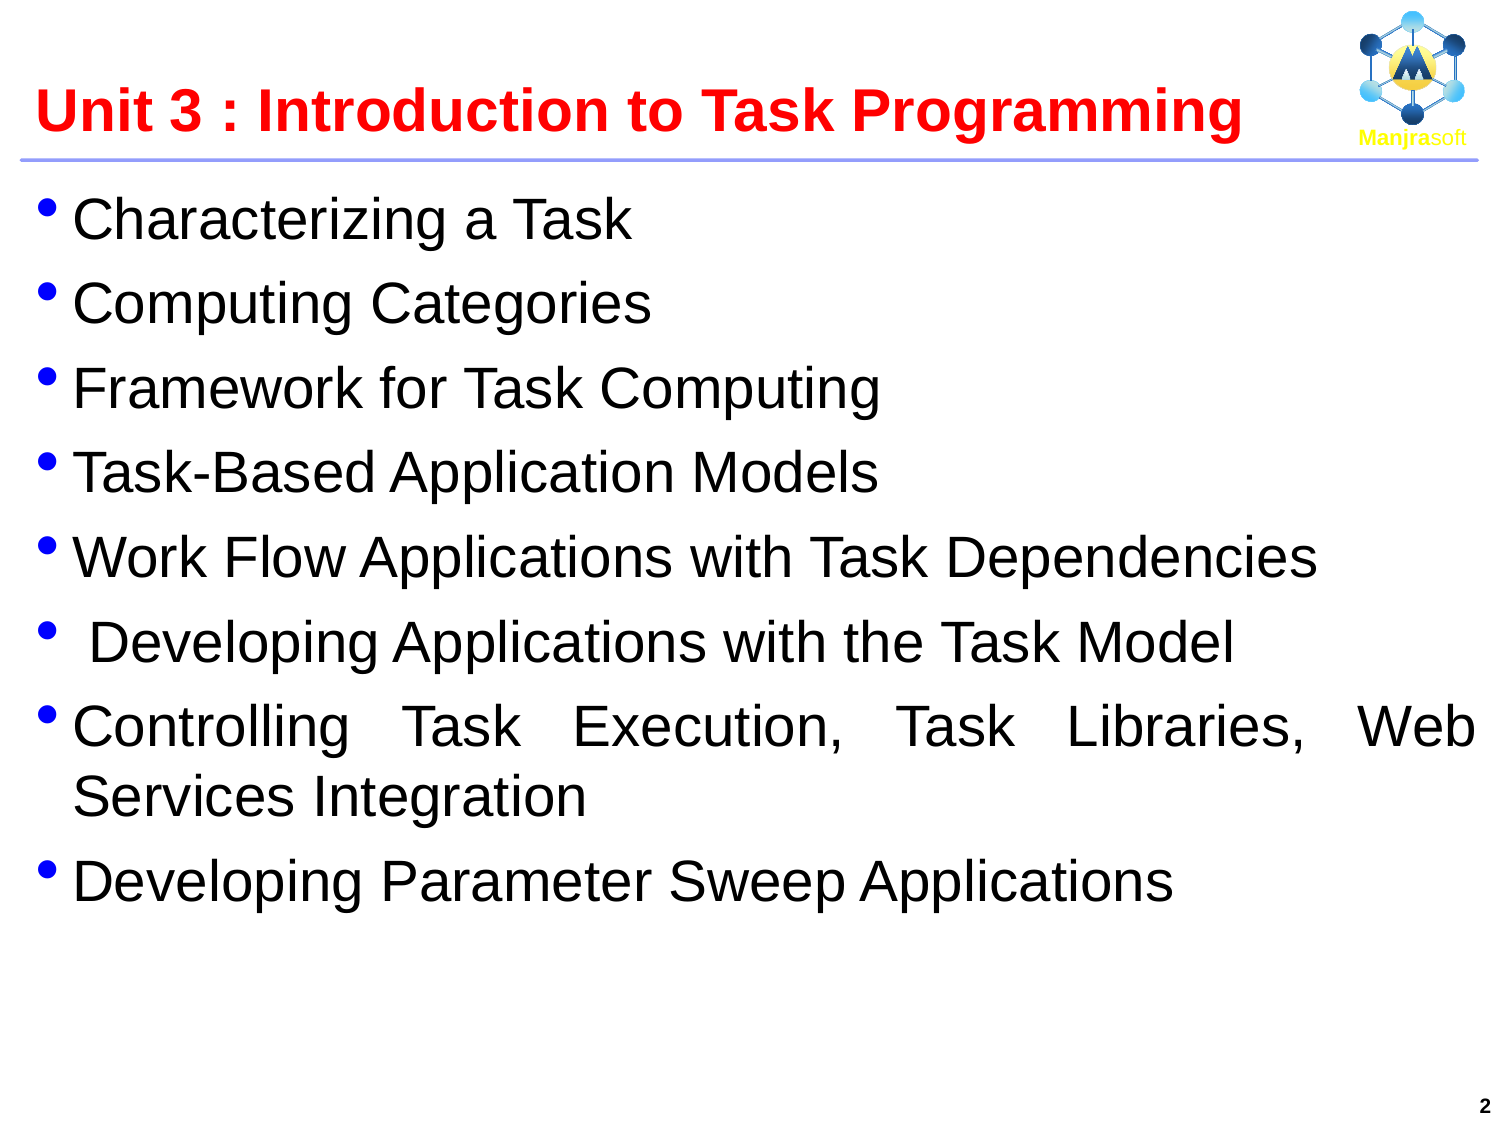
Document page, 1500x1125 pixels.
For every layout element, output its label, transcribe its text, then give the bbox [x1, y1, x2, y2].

list Characterizing a Task Computing Categories Framework for Task Computing Task-Based Application Models Work Flow Applications with Task Dependencies Developing Applications with the Task Model Controlling Task Execution, Task Libraries, Web Services Integration Developing Parameter Sweep Applications [26, 176, 1479, 1092]
title Unit 3 : Introduction to Task Programming [26, 0, 1479, 145]
slide_number 2 [1364, 1093, 1500, 1120]
